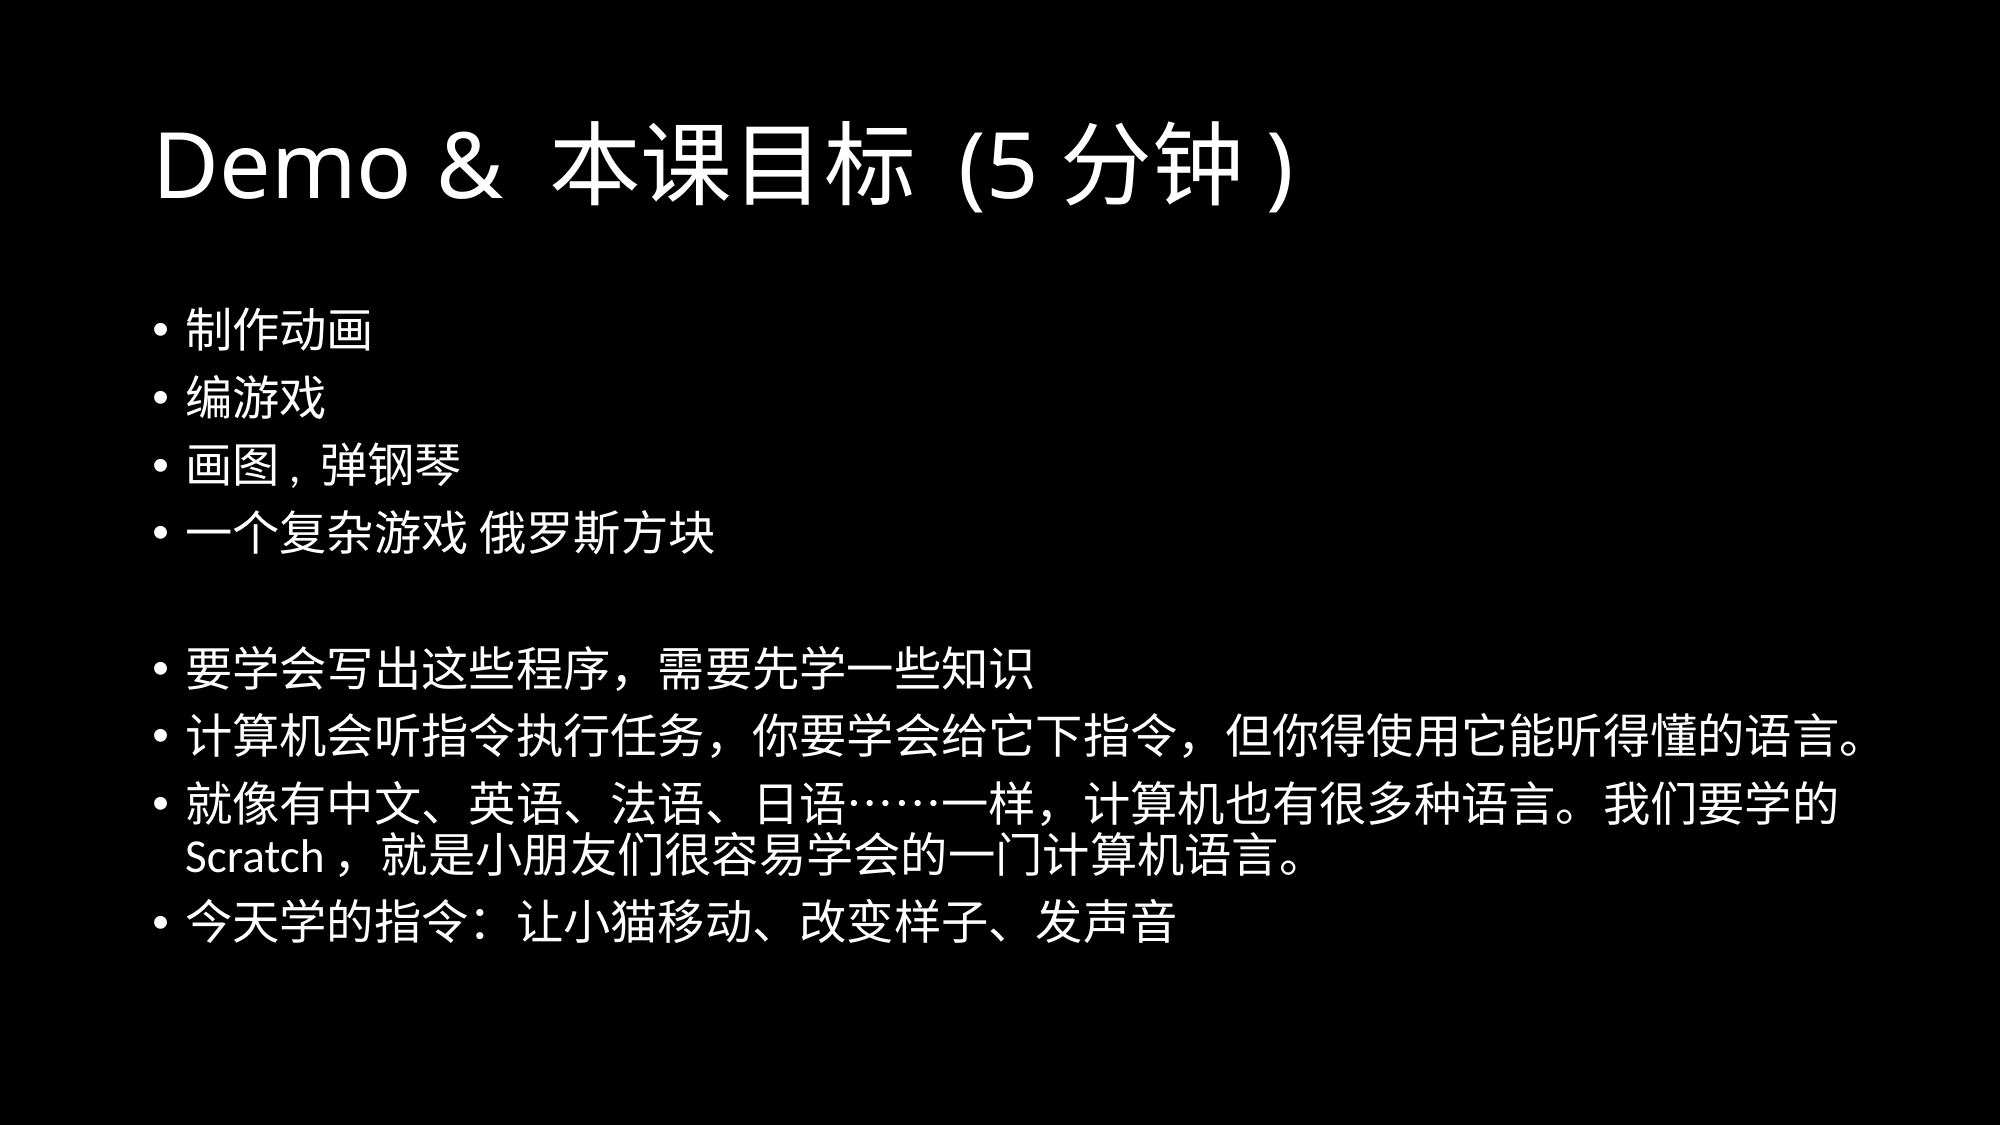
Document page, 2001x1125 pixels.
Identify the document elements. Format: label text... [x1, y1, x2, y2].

list 制作动画 编游戏 画图, 弹钢琴 一个复杂游戏 俄罗斯方块 要学会写出这些程序，需要先学一些知识 计算机会听指令执行任务，你要学会给它下指令，但你得使用它能听得懂的语言。 就像有中文、英语、法语、日语……一样，计算机也有很多种语言。我们要学的Scratch，就是小朋友们很容易学会的一门计算机语言。 今天学的指令：让小猫移动、改变样子、发声音 [137, 299, 1863, 1014]
title Demo & 本课目标 (5分钟) [137, 59, 1863, 278]
